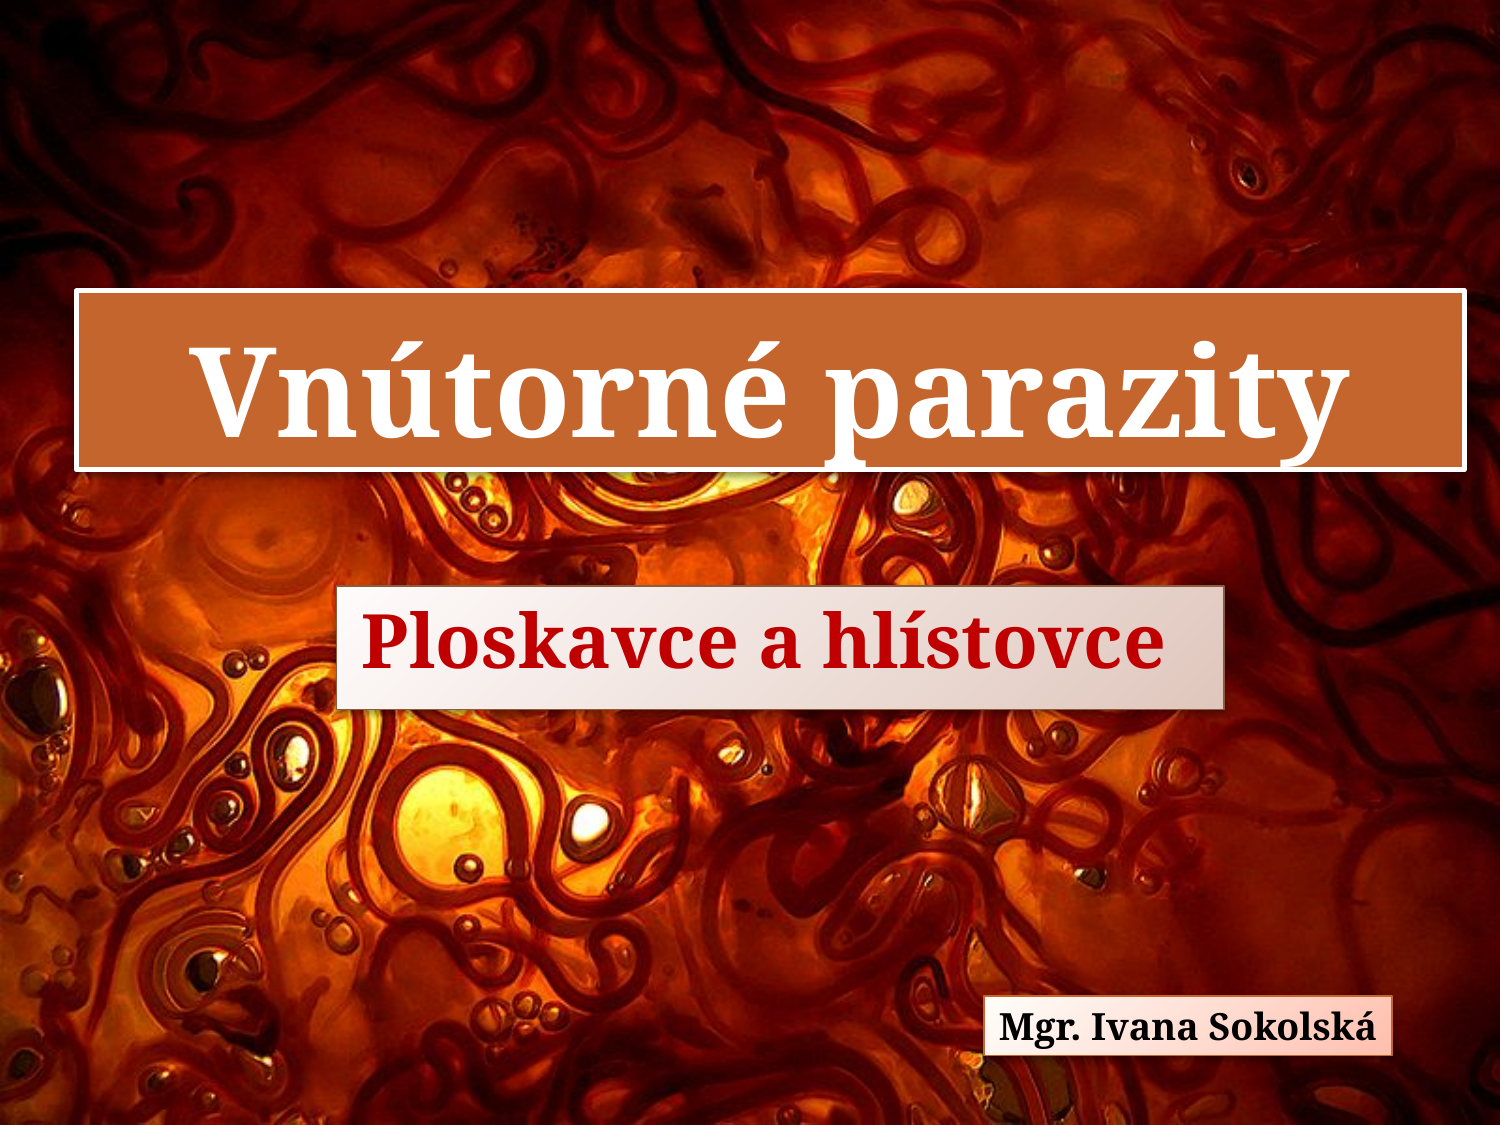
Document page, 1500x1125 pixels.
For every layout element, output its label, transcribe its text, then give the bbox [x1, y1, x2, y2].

picture [0, 0, 1500, 1125]
subtitle Ploskavce a hlístovce [336, 585, 1225, 710]
text_box Mgr. Ivana Sokolská [983, 995, 1393, 1056]
title Vnútorné parazity [74, 288, 1467, 472]
